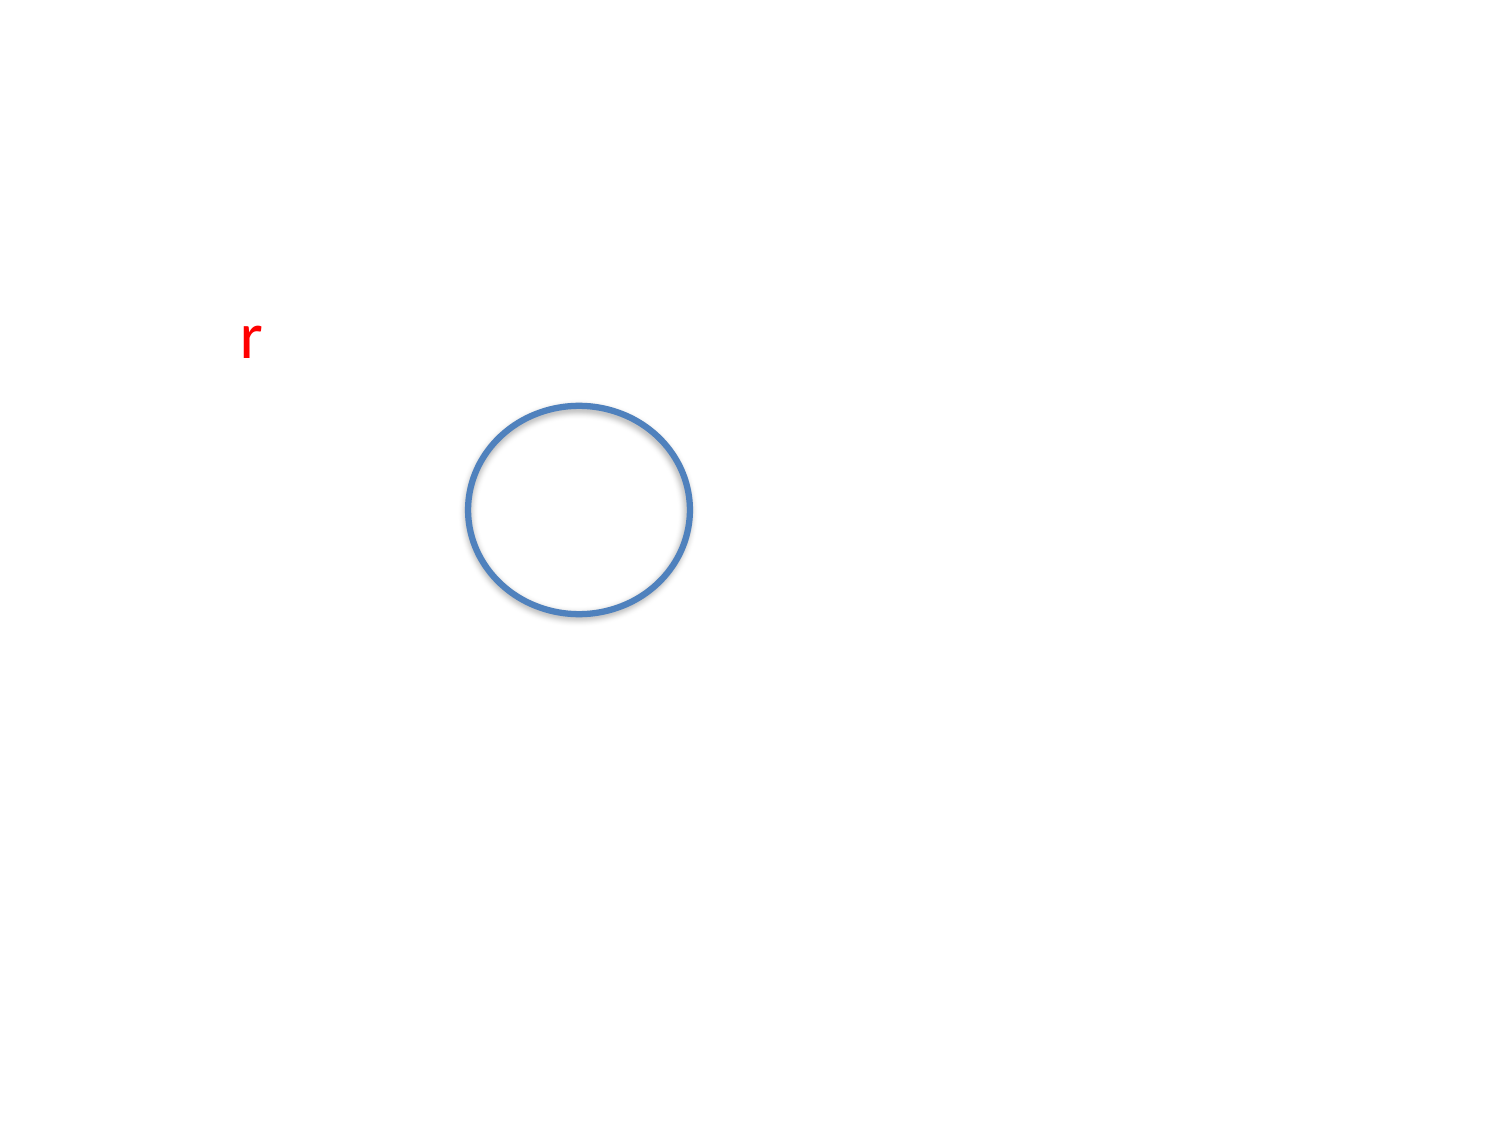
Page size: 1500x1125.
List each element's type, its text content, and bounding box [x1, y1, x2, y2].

text_box [467, 405, 691, 615]
text_box r [224, 284, 278, 379]
